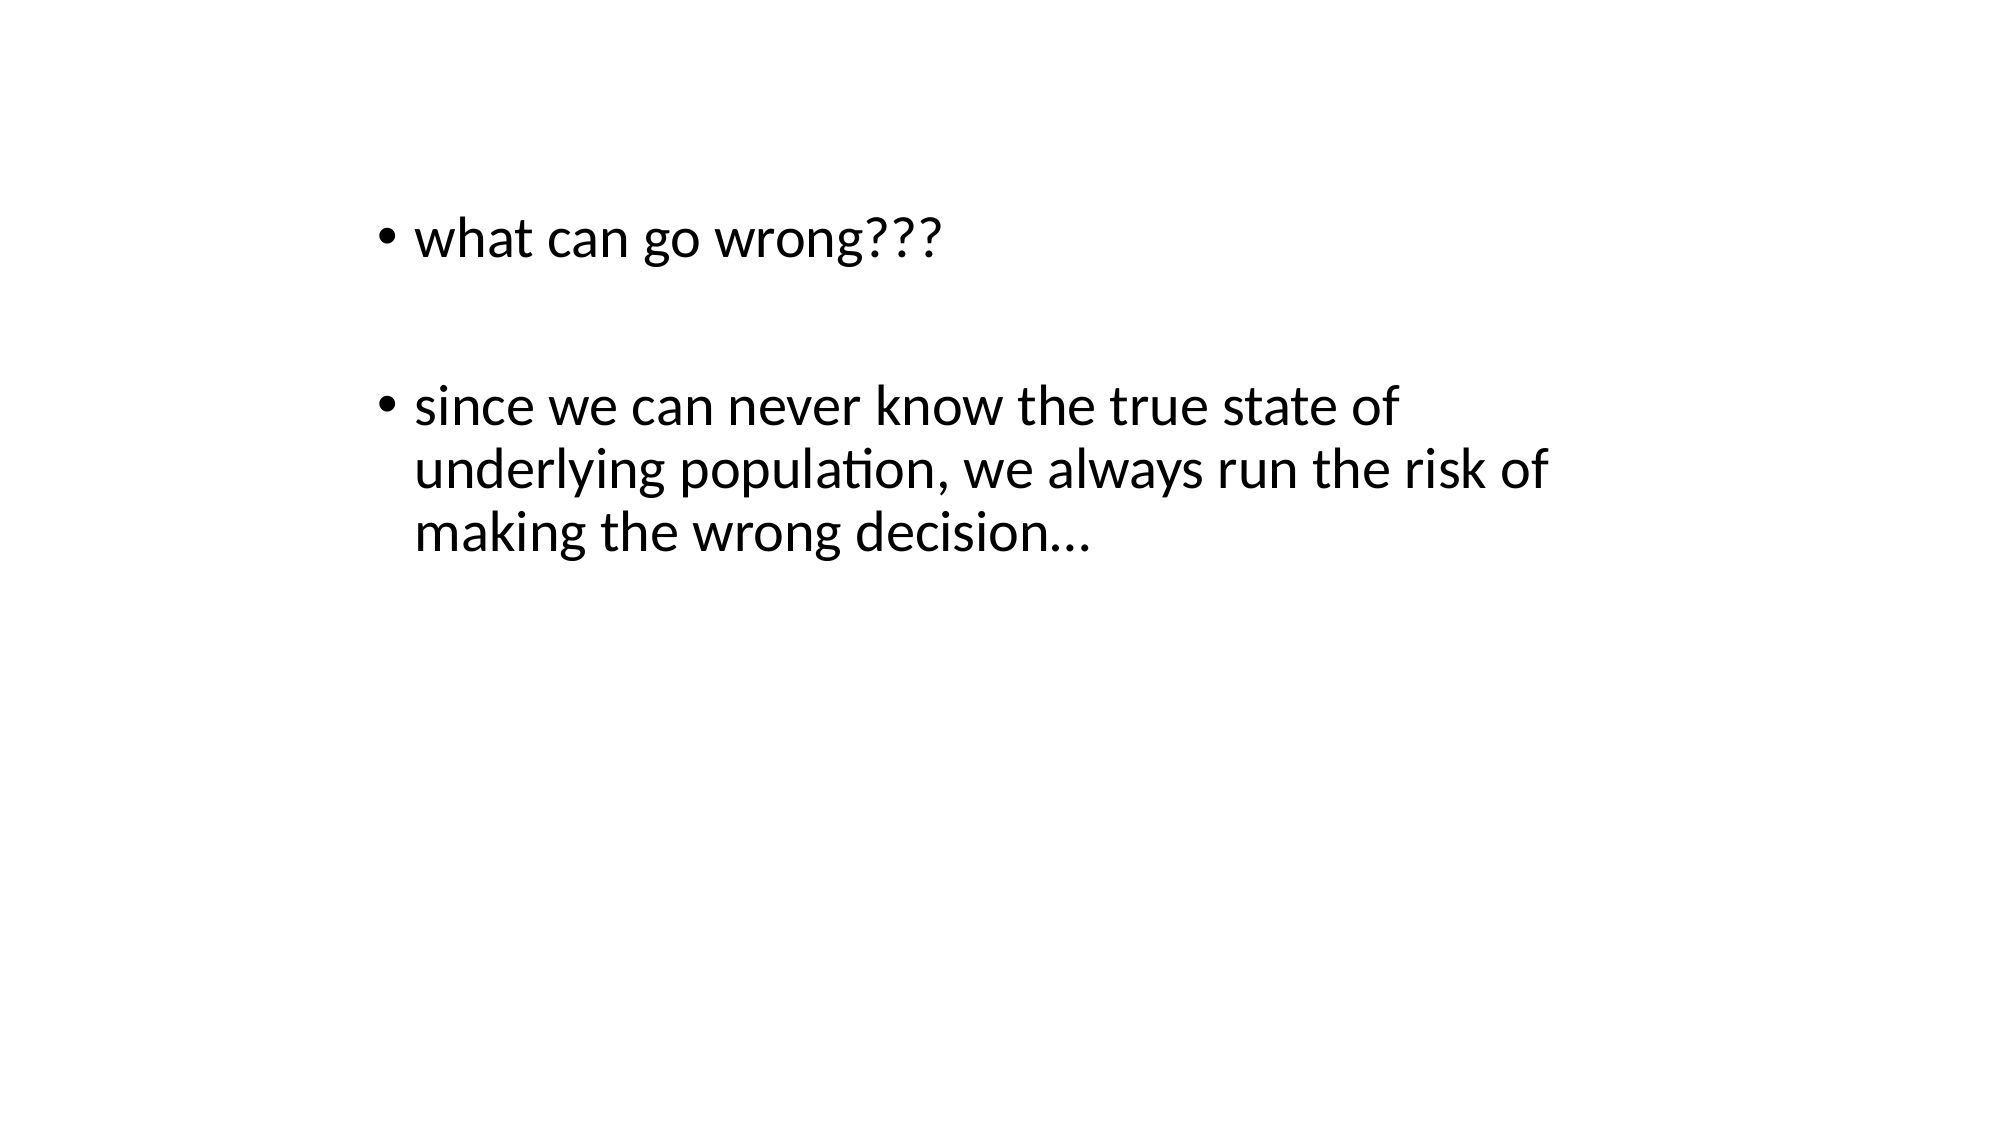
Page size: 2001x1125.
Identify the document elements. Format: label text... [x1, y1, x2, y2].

list what can go wrong??? since we can never know the true state of underlying population, we always run the risk of making the wrong decision… [362, 200, 1638, 1000]
